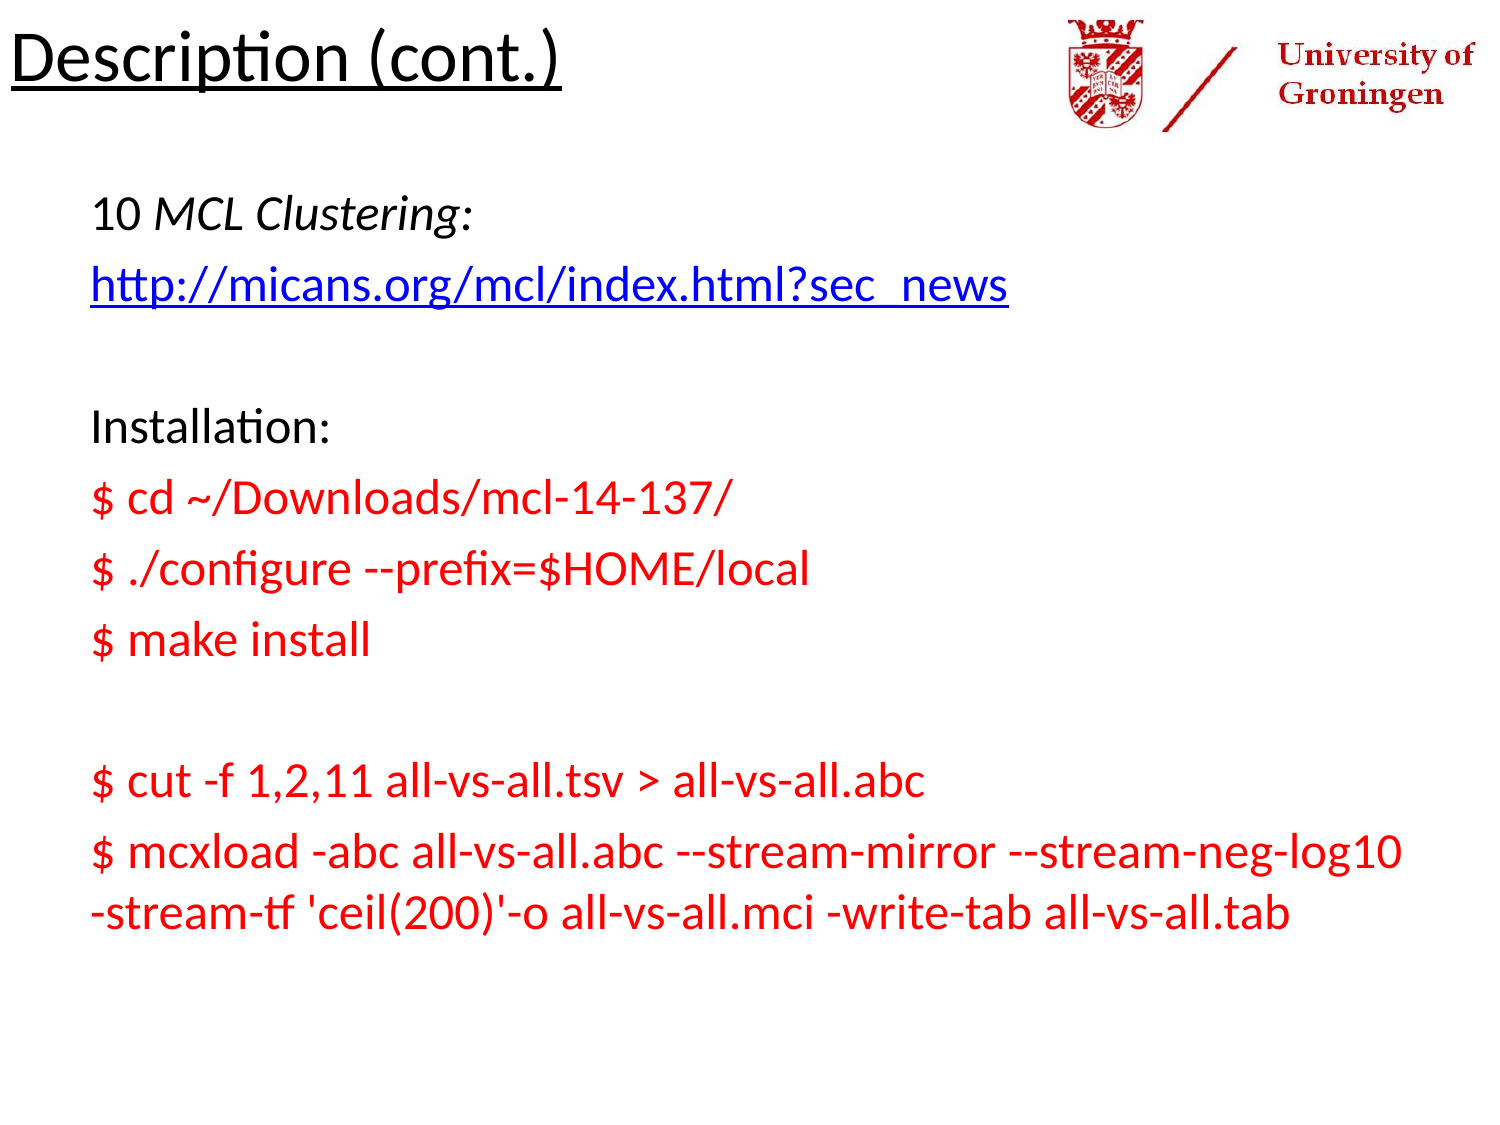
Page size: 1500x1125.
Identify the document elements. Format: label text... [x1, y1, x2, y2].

title Description (cont.) [0, 0, 1065, 104]
picture [1067, 0, 1500, 134]
list 10 MCL Clustering: http://micans.org/mcl/index.html?sec_news Installation: $ cd ~/Downloads/mcl-14-137/ $ ./configure --prefix=$HOME/local $ make install $ cut -f 1,2,11 all-vs-all.tsv > all-vs-all.abc $ mcxload -abc all-vs-all.abc --stream-mirror --stream-neg-log10 -stream-tf 'ceil(200)'-o all-vs-all.mci -write-tab all-vs-all.tab [75, 172, 1425, 1005]
